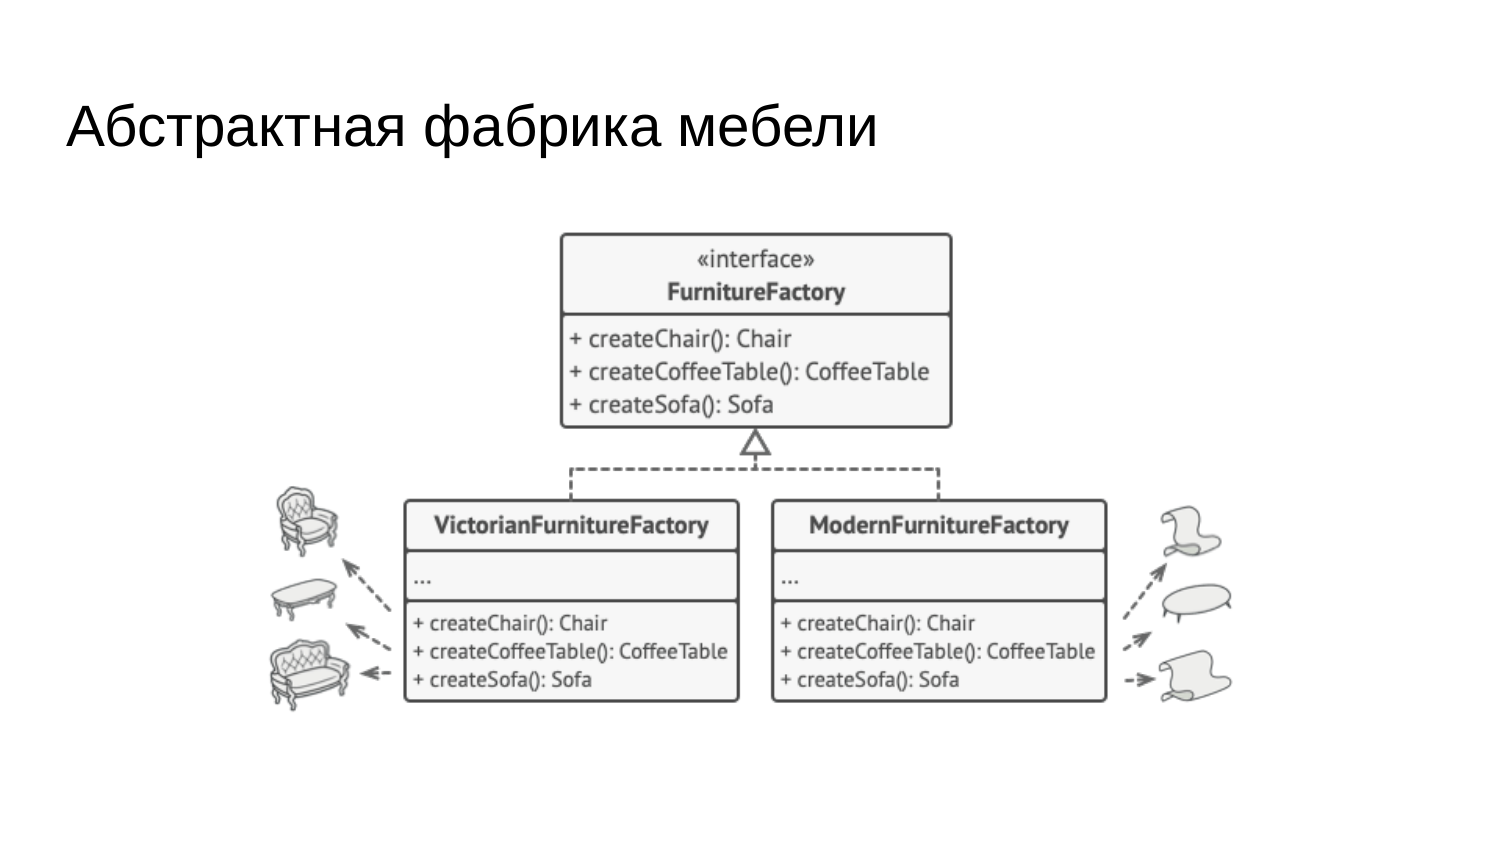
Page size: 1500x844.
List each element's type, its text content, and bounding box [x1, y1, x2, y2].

picture [249, 219, 1251, 720]
title Абстрактная фабрика мебели [51, 72, 1449, 167]
